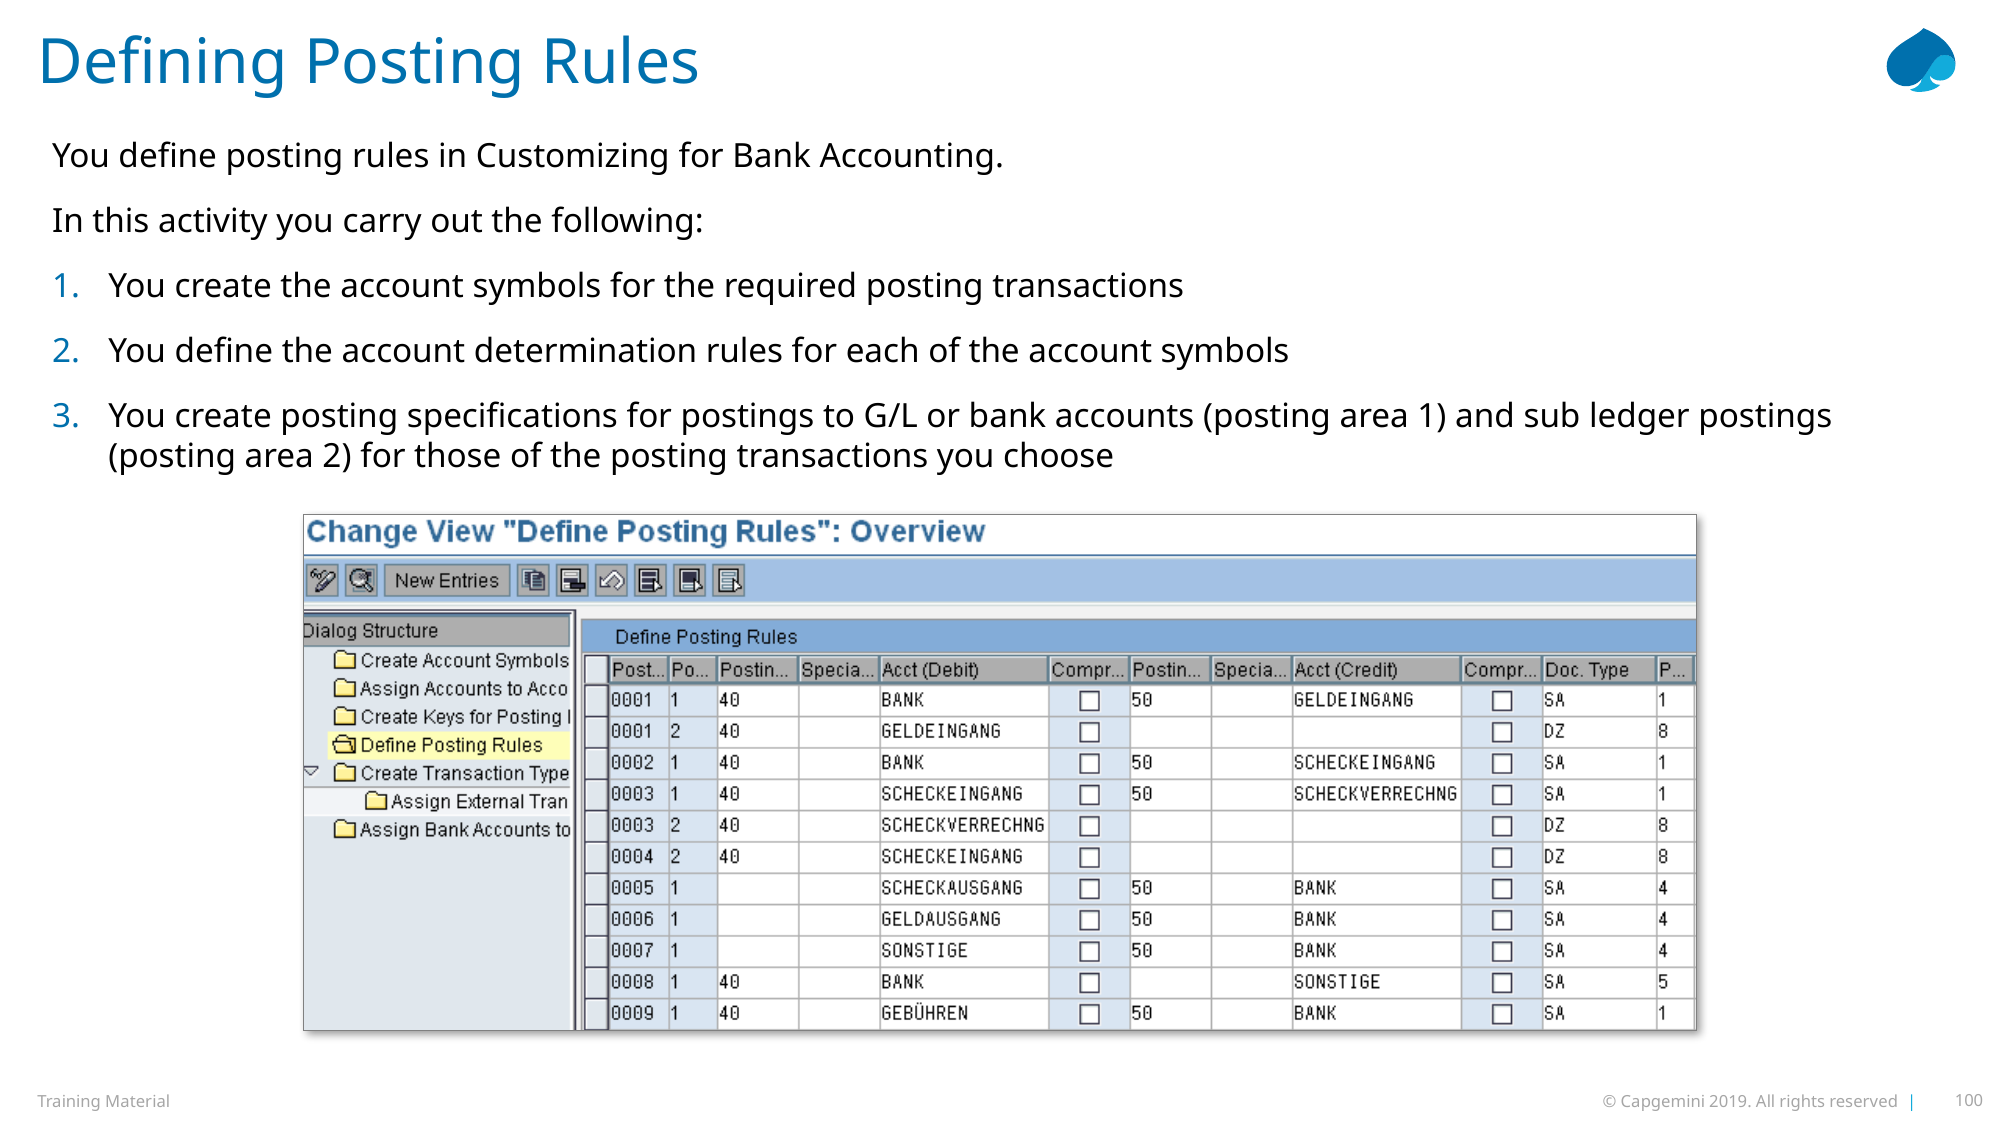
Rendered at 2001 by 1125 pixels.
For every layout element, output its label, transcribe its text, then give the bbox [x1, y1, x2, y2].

title Defining Posting Rules [37, 0, 1863, 119]
text_box You define posting rules in Customizing for Bank Accounting. In this activity you carry out the following: You create the account symbols for the required posting transactions You define the account determination rules for each of the account symbols You create posting specifications for postings to G/L or bank accounts (posting area 1) and sub ledger postings (posting area 2) for those of the posting transactions you choose [37, 127, 1955, 482]
picture [303, 514, 1697, 1031]
